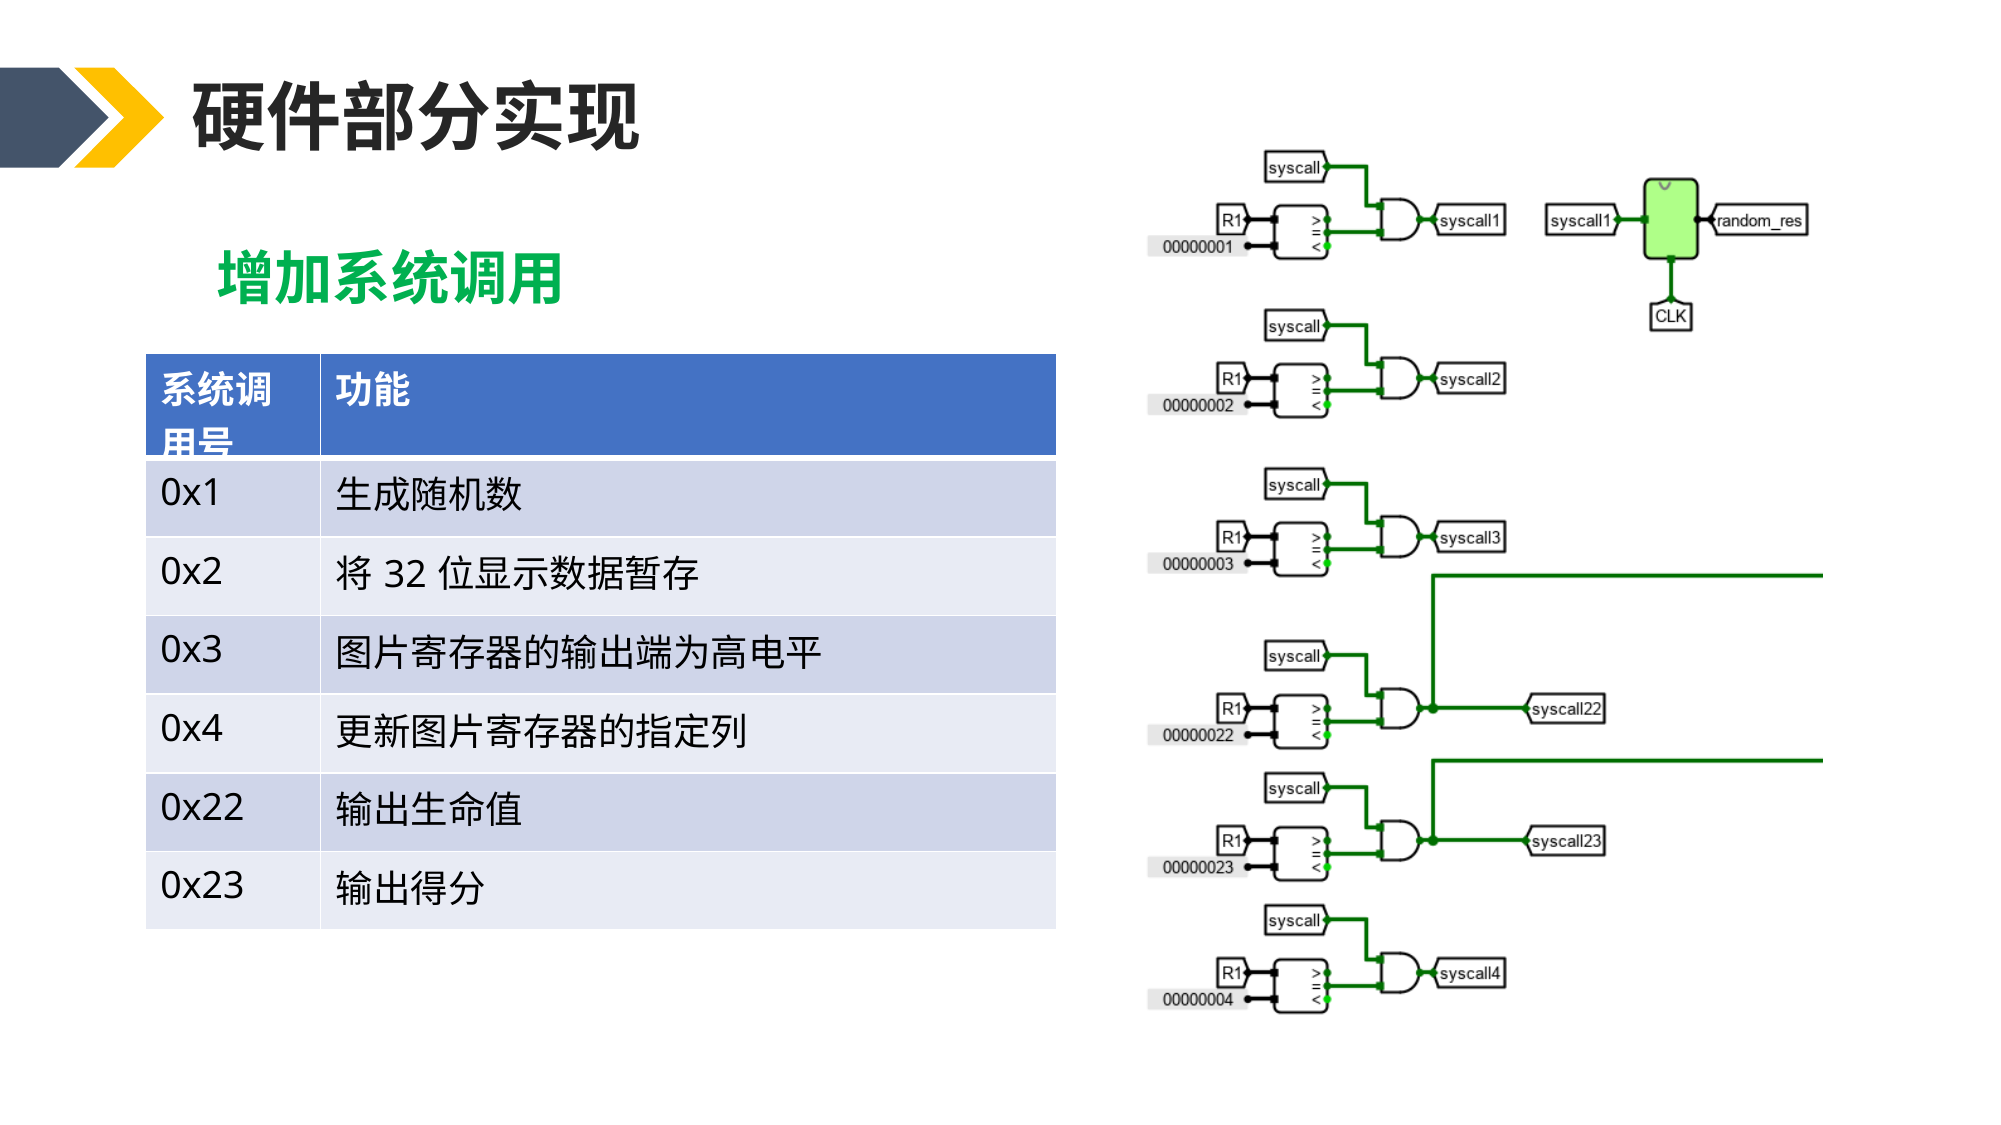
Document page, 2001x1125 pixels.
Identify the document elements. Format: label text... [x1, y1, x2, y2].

text_box [0, 66, 111, 169]
table_cell 0x1 [146, 461, 320, 536]
table_cell 生成随机数 [321, 461, 1056, 536]
picture [1124, 117, 1824, 1061]
table_cell 更新图片寄存器的指定列 [321, 695, 1056, 772]
text_box [71, 66, 166, 169]
table_cell 输出得分 [321, 852, 1056, 929]
table_cell 0x4 [146, 695, 320, 772]
table_cell 将32位显示数据暂存 [321, 538, 1056, 615]
table_cell 0x23 [146, 852, 320, 929]
text_box 硬件部分实现 [176, 61, 1255, 167]
table_cell 输出生命值 [321, 774, 1056, 851]
table_cell 0x2 [146, 538, 320, 615]
table_cell 0x22 [146, 774, 320, 851]
text_box 增加系统调用 [201, 233, 703, 319]
table_header 功能 [321, 354, 1056, 455]
table_header 系统调用号 [146, 354, 320, 455]
table_cell 0x3 [146, 616, 320, 693]
table_cell 图片寄存器的输出端为高电平 [321, 616, 1056, 693]
